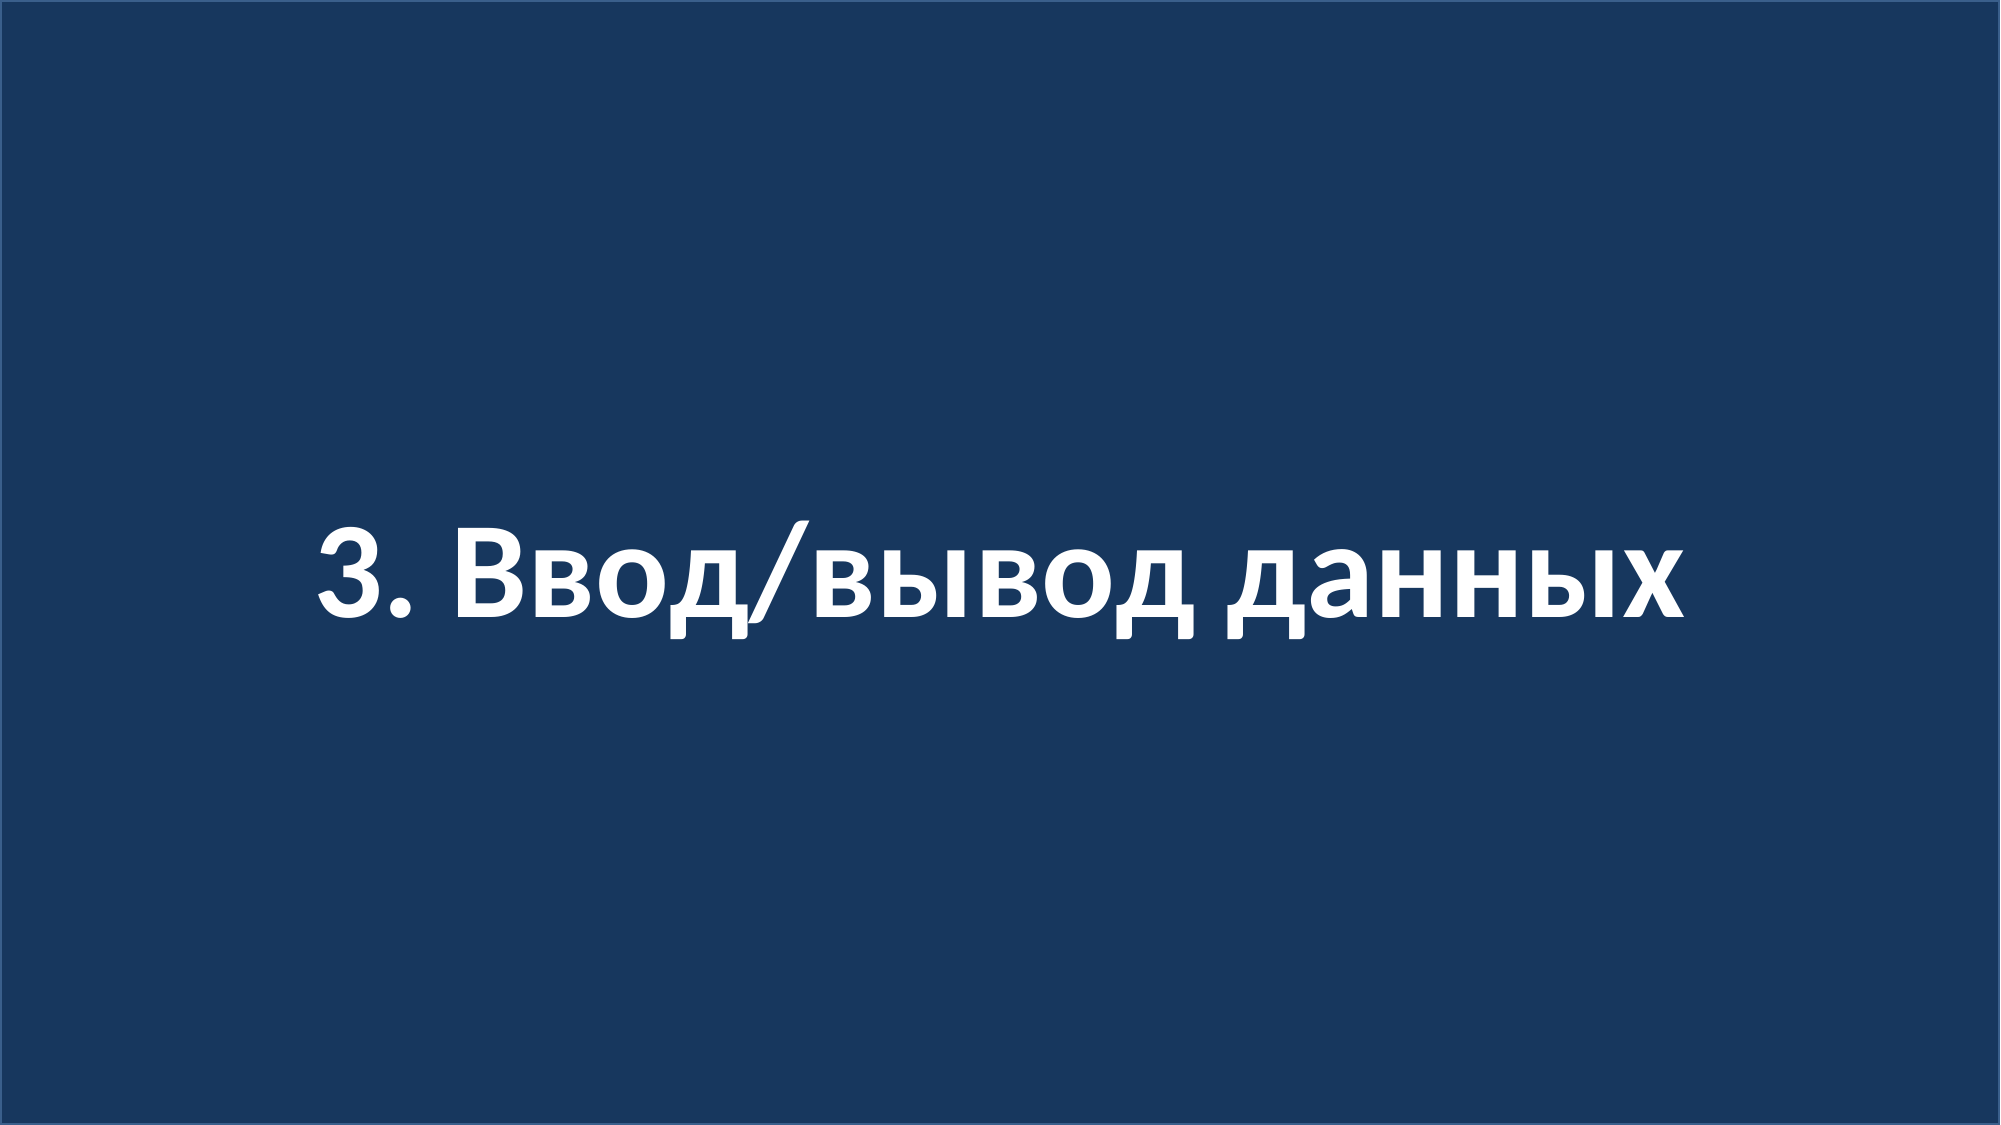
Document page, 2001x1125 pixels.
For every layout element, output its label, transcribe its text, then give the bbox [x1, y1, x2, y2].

text_box 3. Ввод/вывод данных [0, 0, 2000, 1125]
